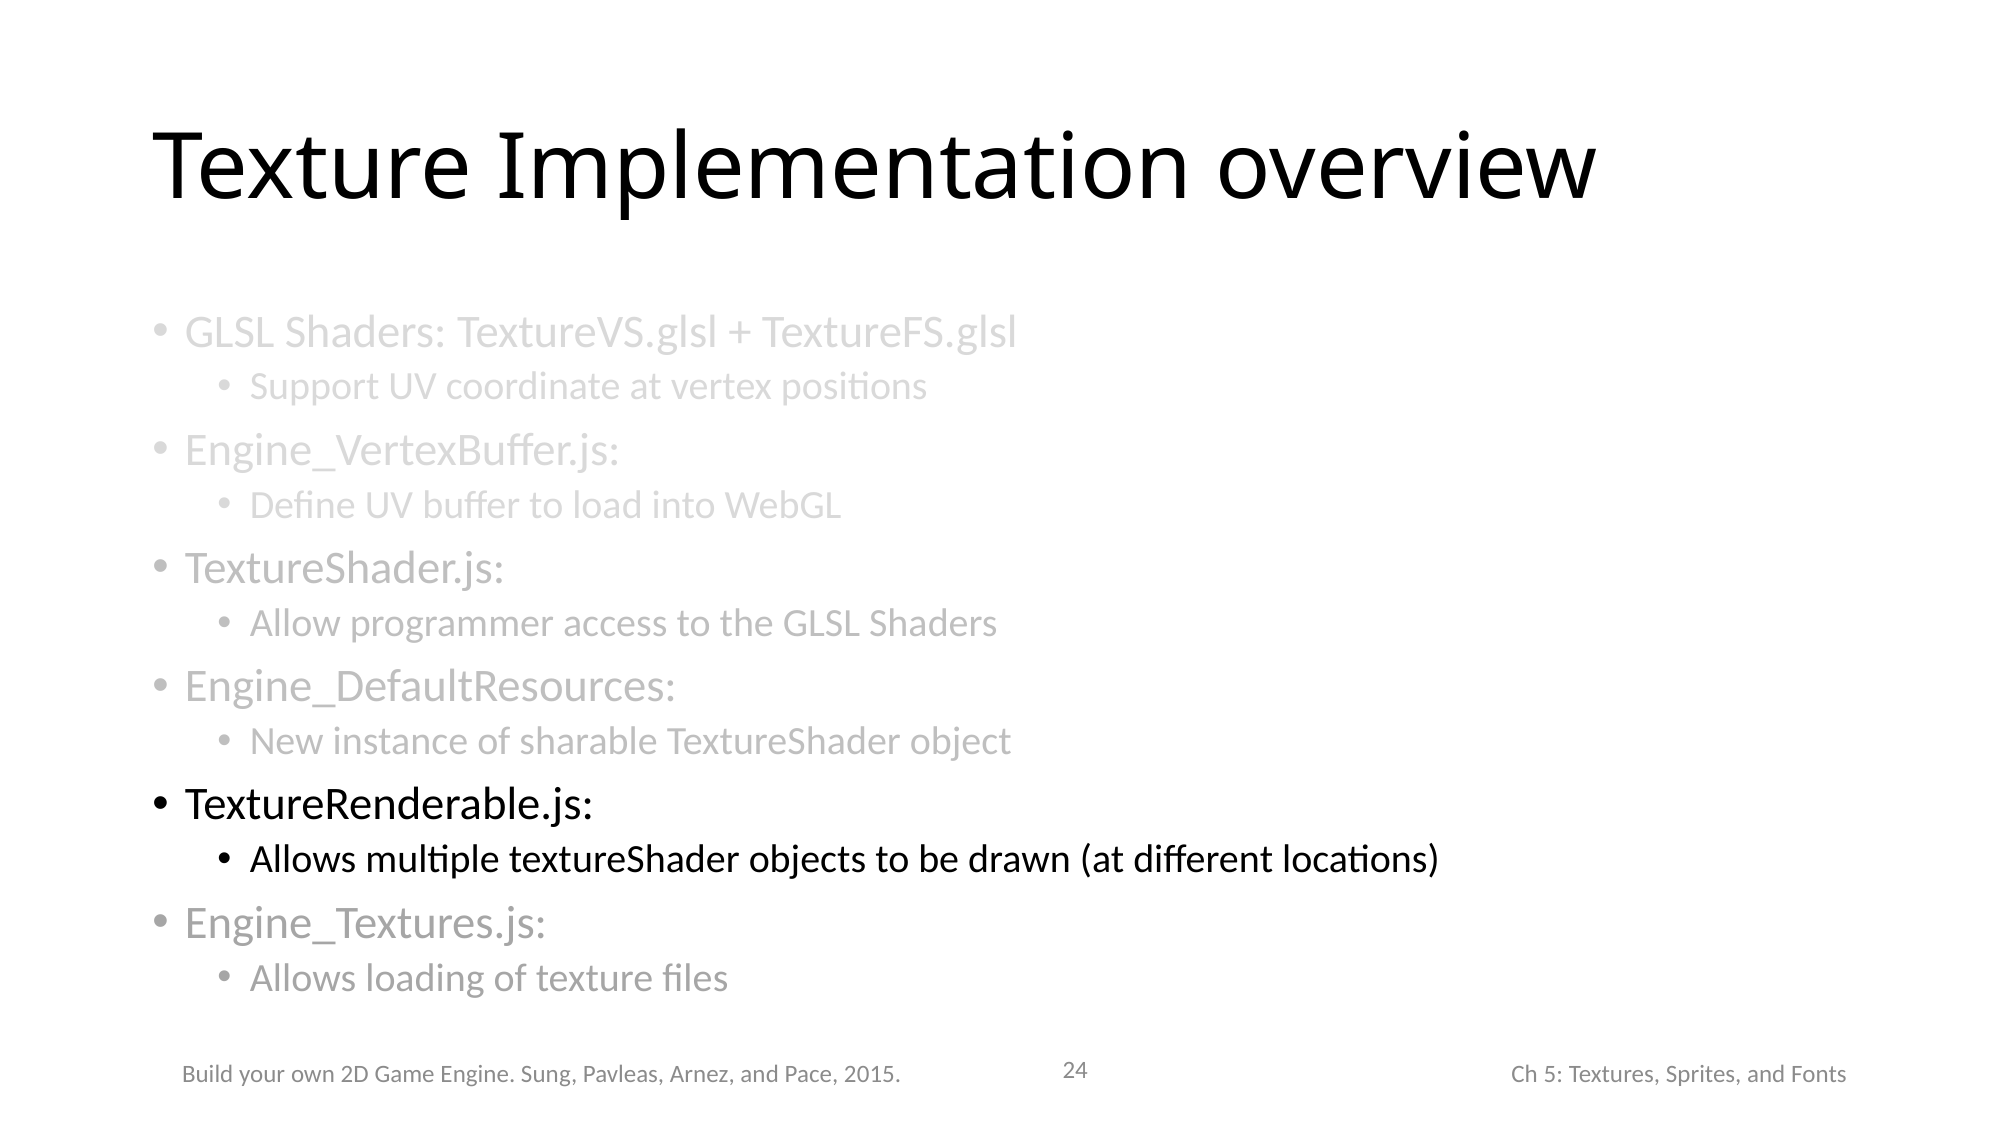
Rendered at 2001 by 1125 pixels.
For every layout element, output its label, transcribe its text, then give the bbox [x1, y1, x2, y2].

title Texture Implementation overview [137, 59, 1863, 278]
list GLSL Shaders: TextureVS.glsl + TextureFS.glsl Support UV coordinate at vertex positions Engine_VertexBuffer.js: Define UV buffer to load into WebGL TextureShader.js: Allow programmer access to the GLSL Shaders Engine_DefaultResources: New instance of sharable TextureShader object TextureRenderable.js: Allows multiple textureShader objects to be drawn (at different locations) Engine_Textures.js: Allows loading of texture files [137, 299, 1863, 1014]
